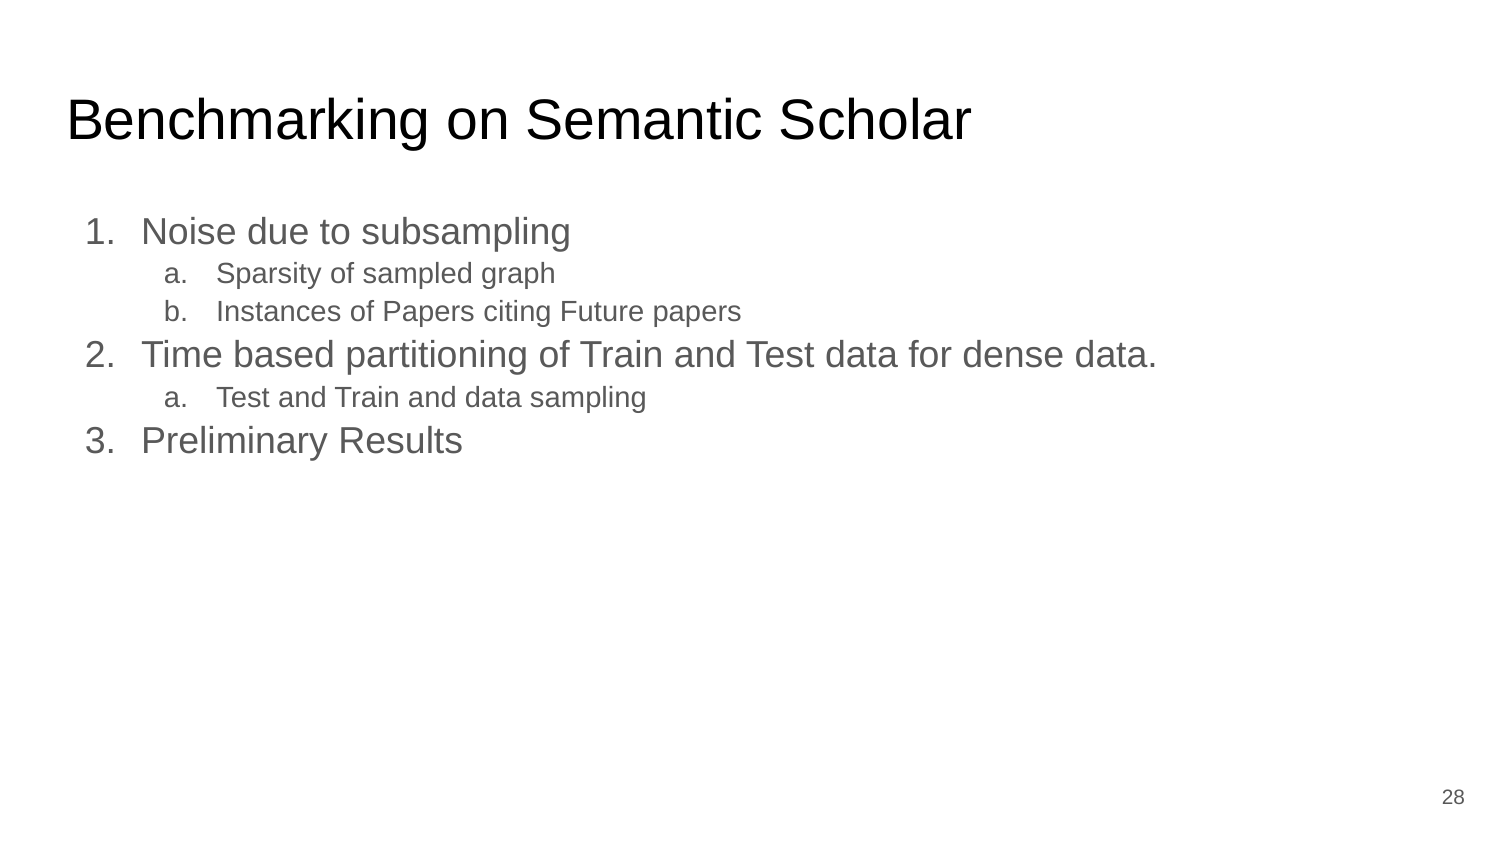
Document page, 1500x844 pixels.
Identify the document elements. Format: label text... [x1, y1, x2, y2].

list Noise due to subsampling Sparsity of sampled graph Instances of Papers citing Future papers Time based partitioning of Train and Test data for dense data. Test and Train and data sampling Preliminary Results [51, 189, 1449, 750]
slide_number ‹#› [1389, 764, 1480, 830]
title Benchmarking on Semantic Scholar [51, 72, 1449, 167]
